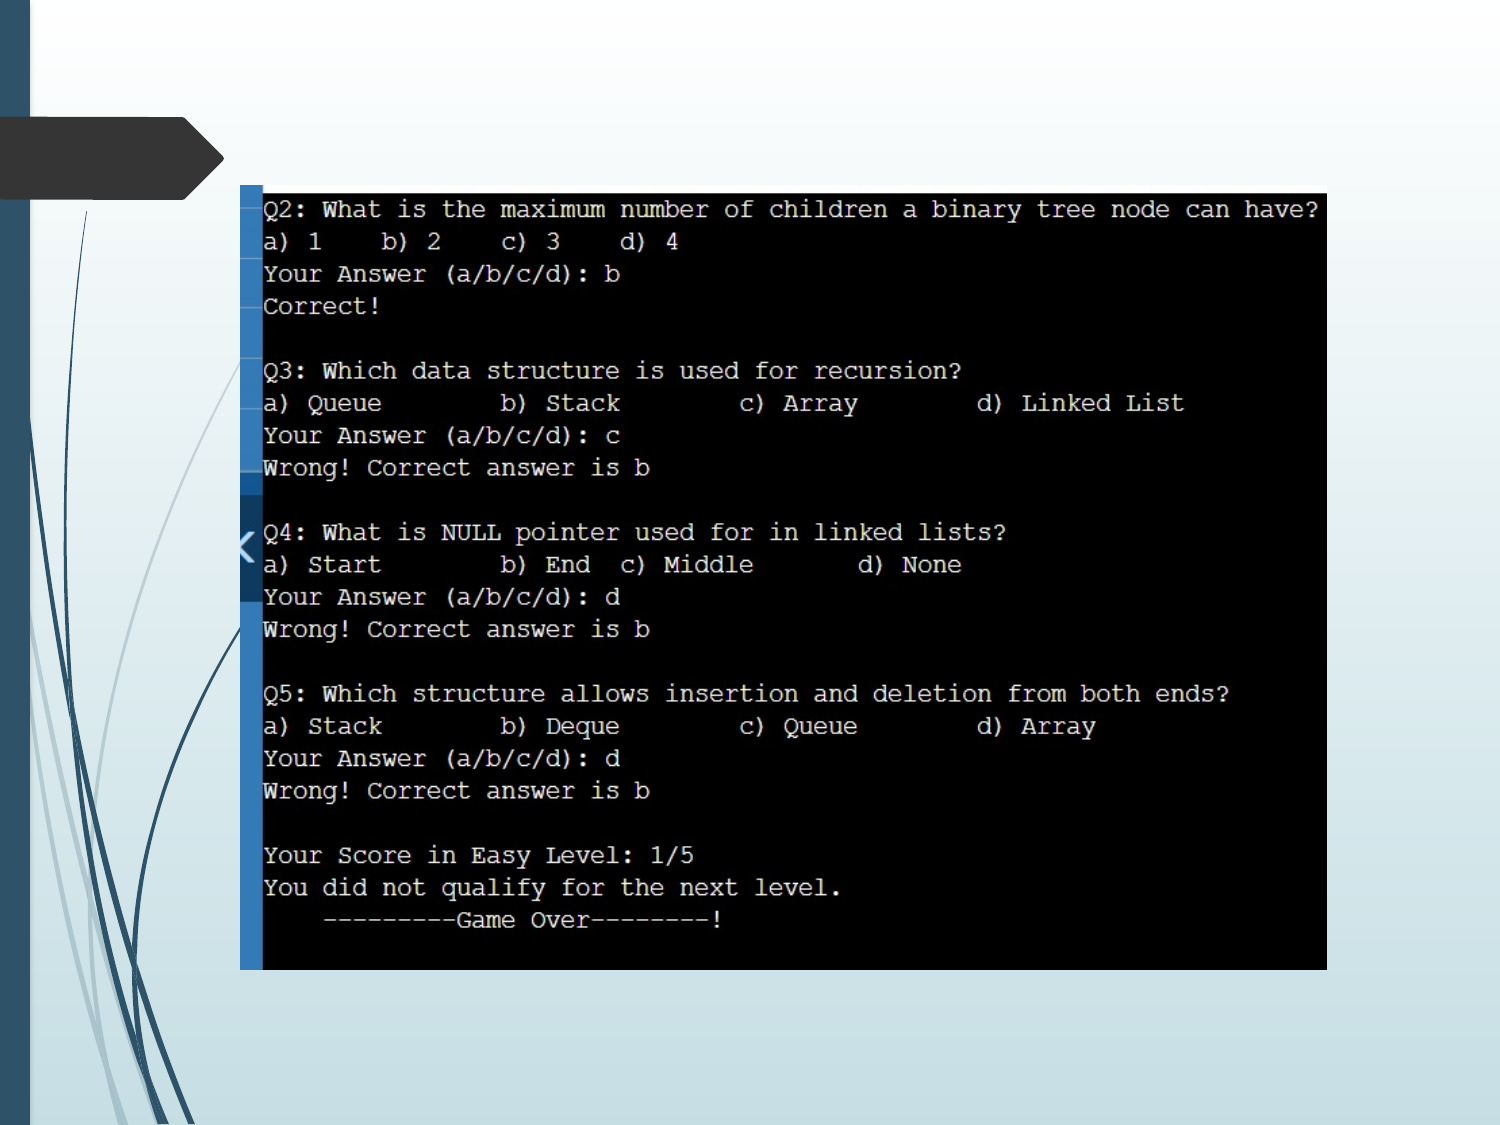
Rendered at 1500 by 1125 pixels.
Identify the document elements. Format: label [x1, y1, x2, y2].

list [239, 185, 1327, 970]
